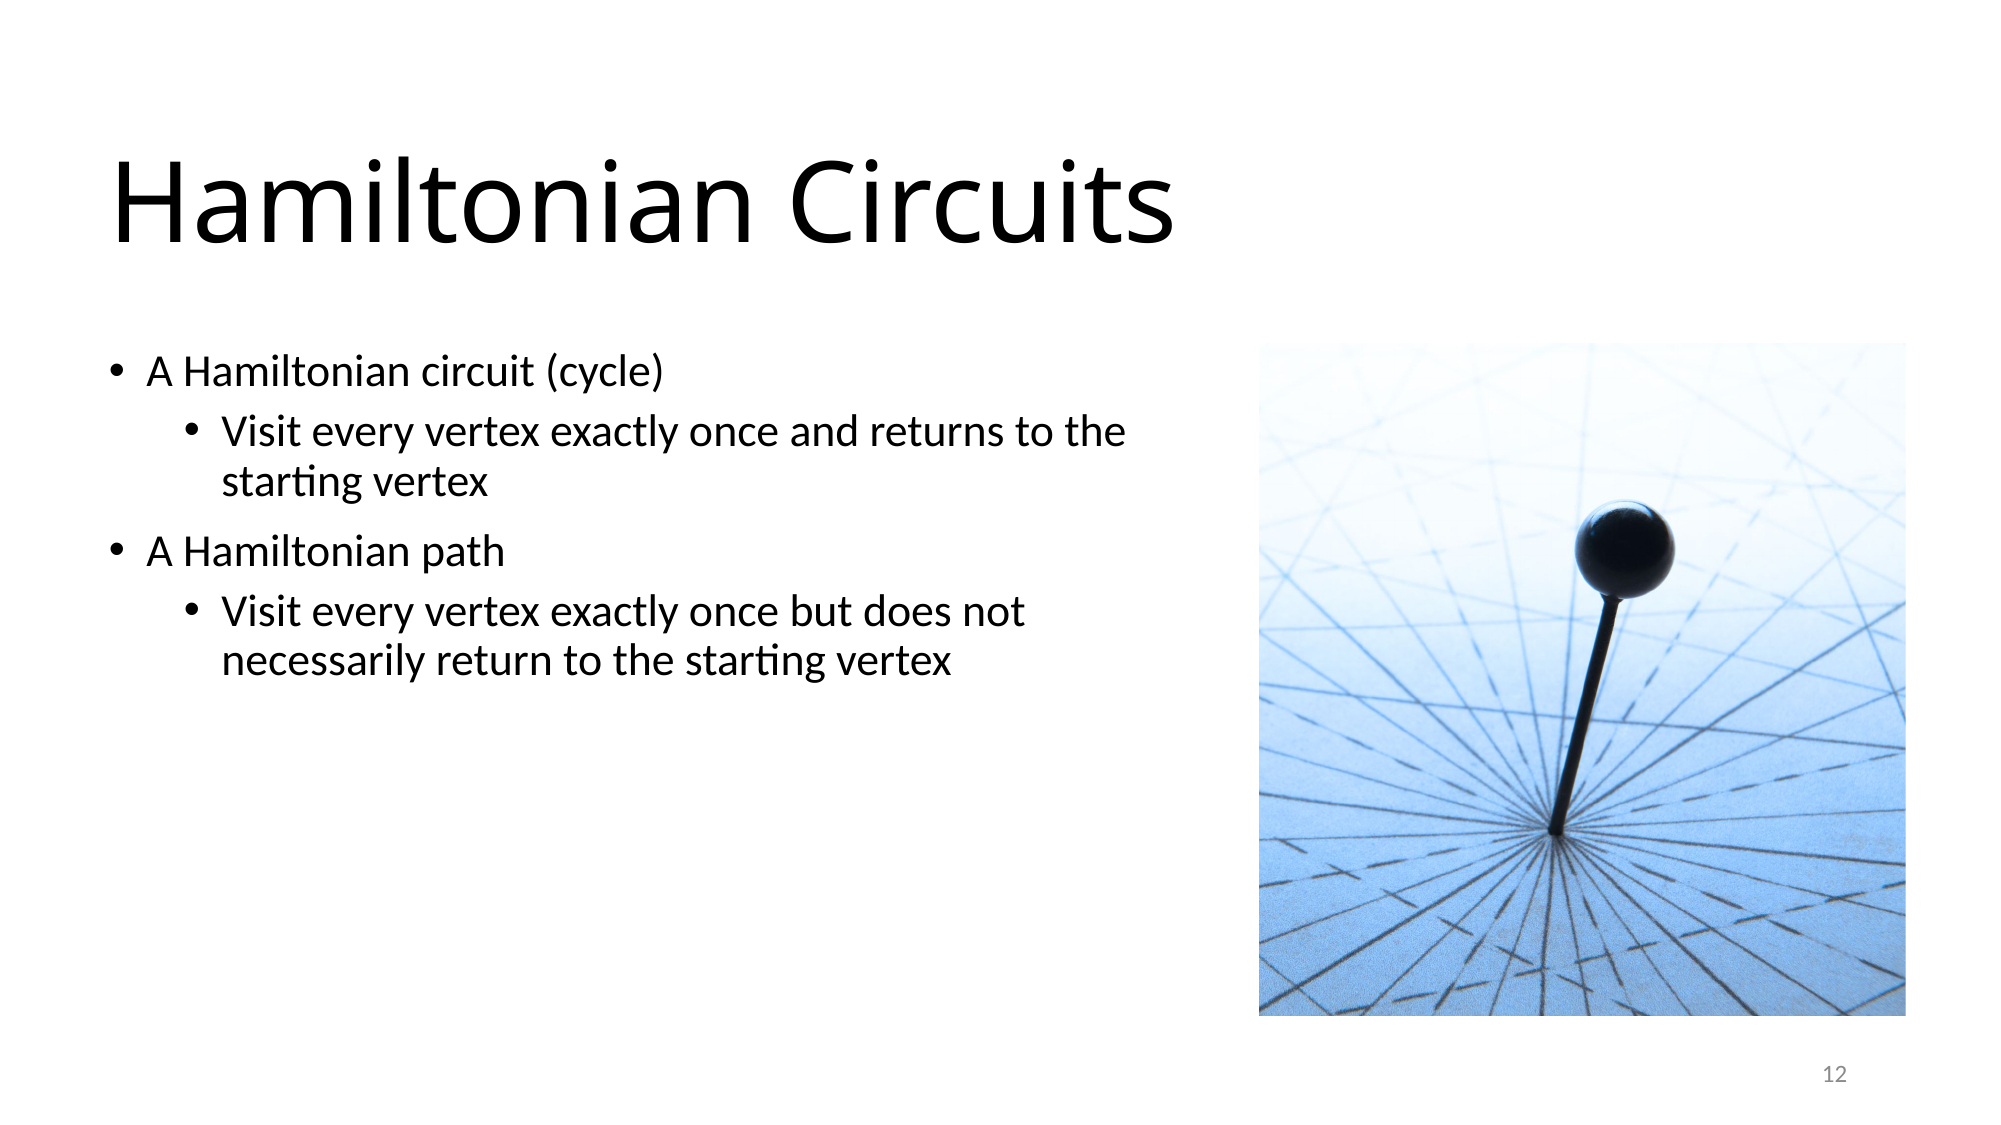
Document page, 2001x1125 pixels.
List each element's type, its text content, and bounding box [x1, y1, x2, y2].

picture [1259, 343, 1906, 1016]
title Hamiltonian Circuits [93, 39, 1902, 275]
list A Hamiltonian circuit (cycle) Visit every vertex exactly once and returns to the starting vertex A Hamiltonian path Visit every vertex exactly once but does not necessarily return to the starting vertex [93, 339, 1196, 1016]
slide_number 12 [1412, 1042, 1863, 1103]
